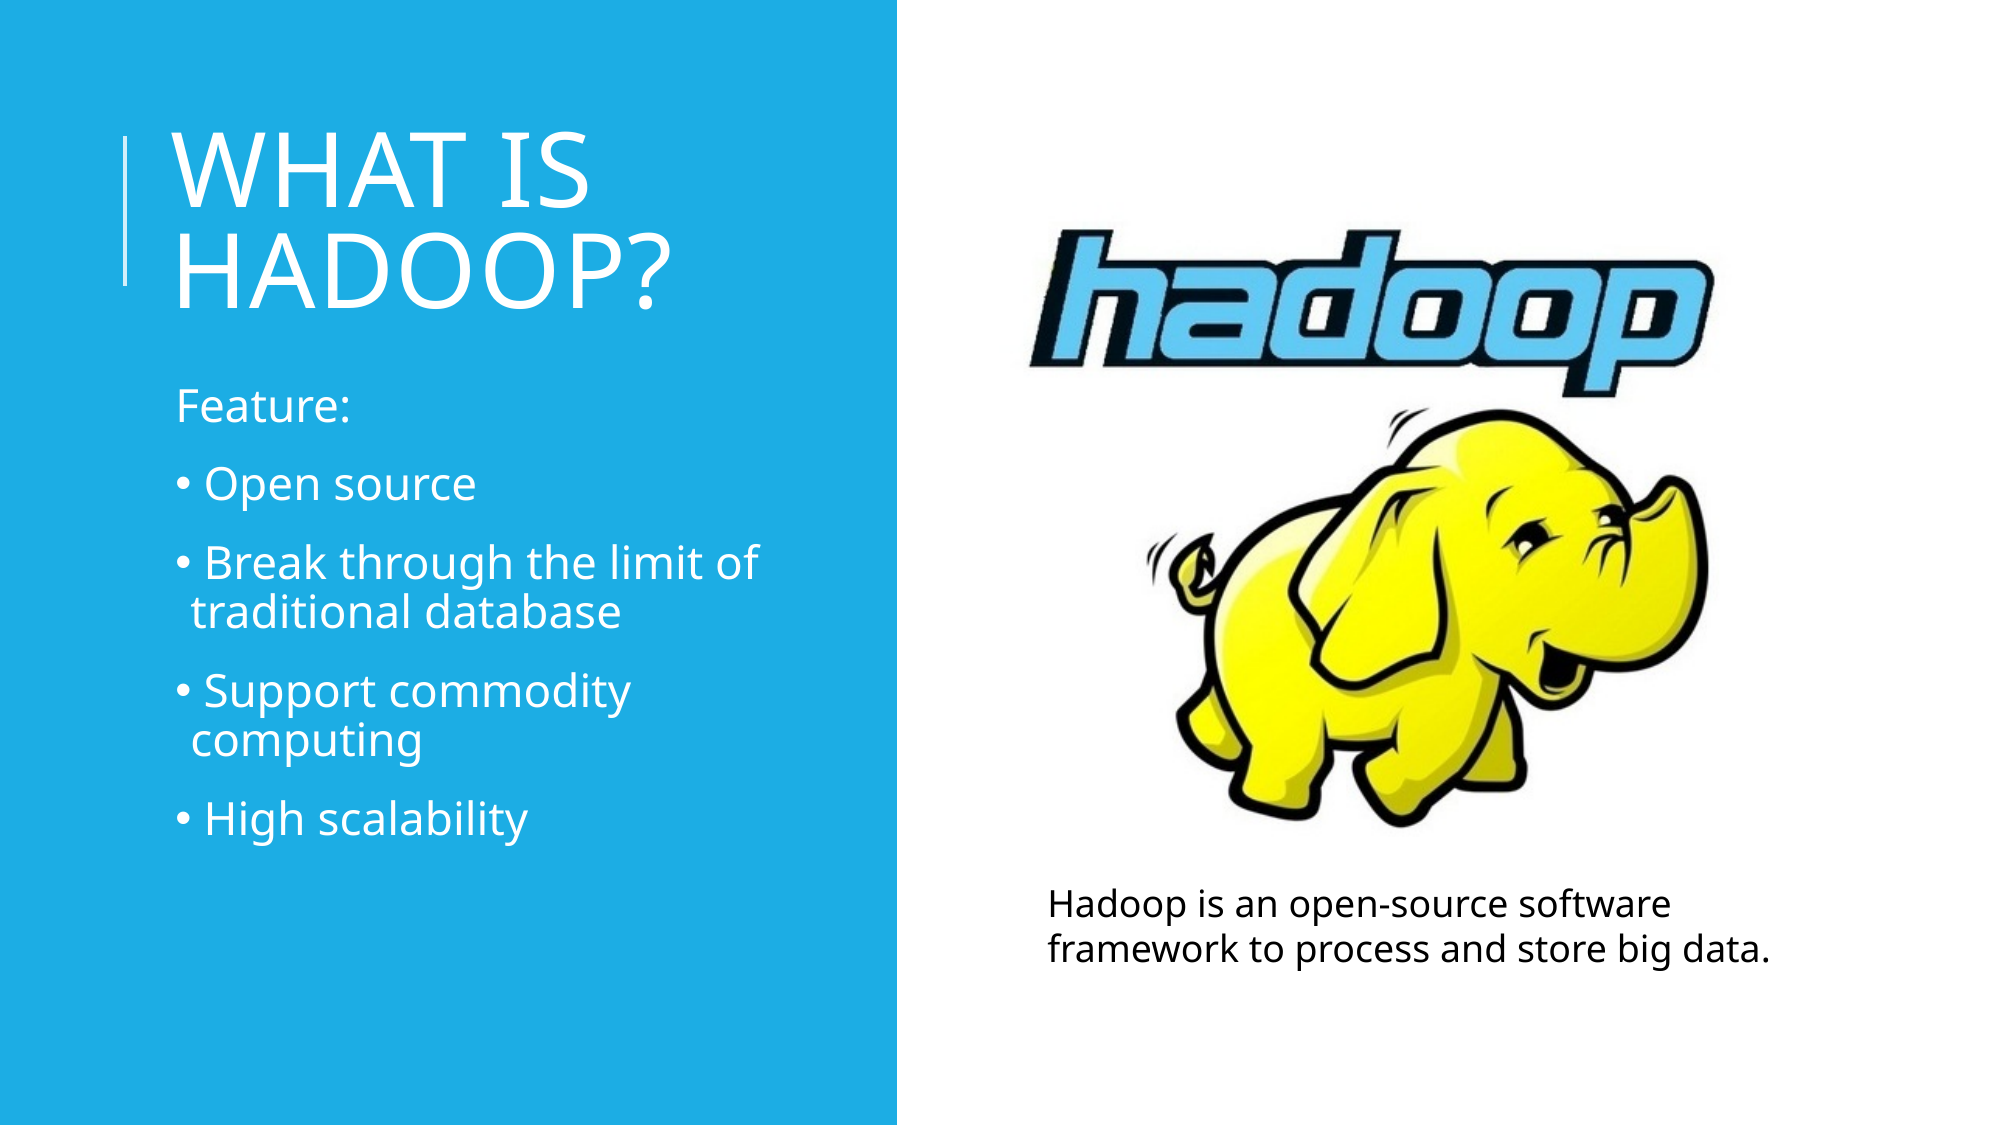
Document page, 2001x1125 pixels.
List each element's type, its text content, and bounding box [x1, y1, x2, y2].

picture [999, 104, 1896, 1021]
text_box [0, 0, 898, 1125]
list Feature: Open source Break through the limit of traditional database Support commodity computing High scalability [168, 375, 790, 1020]
title what is Hadoop? [155, 104, 803, 351]
